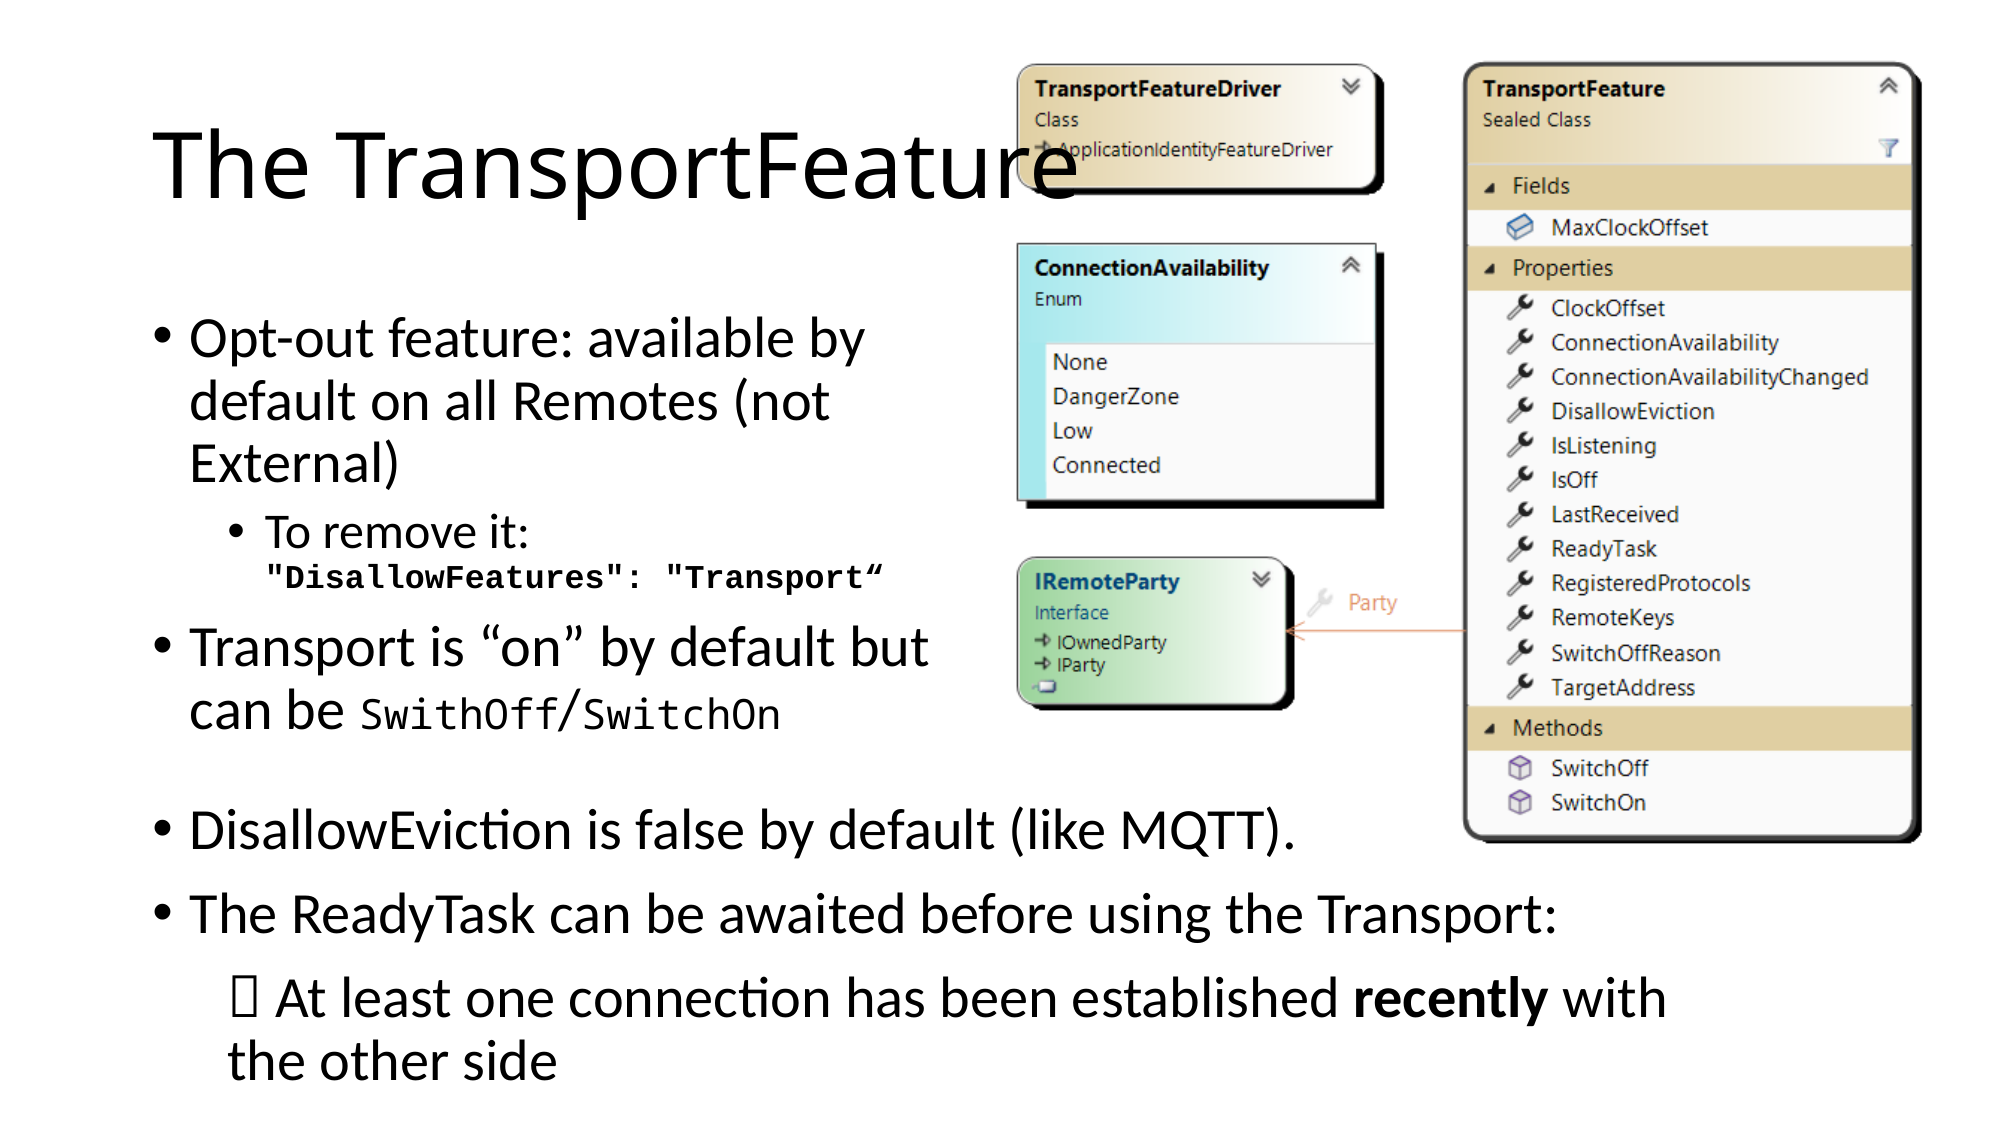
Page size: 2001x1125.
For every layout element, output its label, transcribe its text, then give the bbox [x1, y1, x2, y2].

title The TransportFeature [137, 59, 999, 278]
picture [999, 46, 1931, 854]
list Opt-out feature: available by default on all Remotes (not External) To remove it: "DisallowFeatures": "Transport“ Transport is “on” by default but can be SwithOff/SwitchOn [137, 299, 972, 765]
text_box DisallowEviction is false by default (like MQTT). The ReadyTask can be awaited before using the Transport:  At least one connection has been established recently with the other side [137, 792, 1683, 1101]
